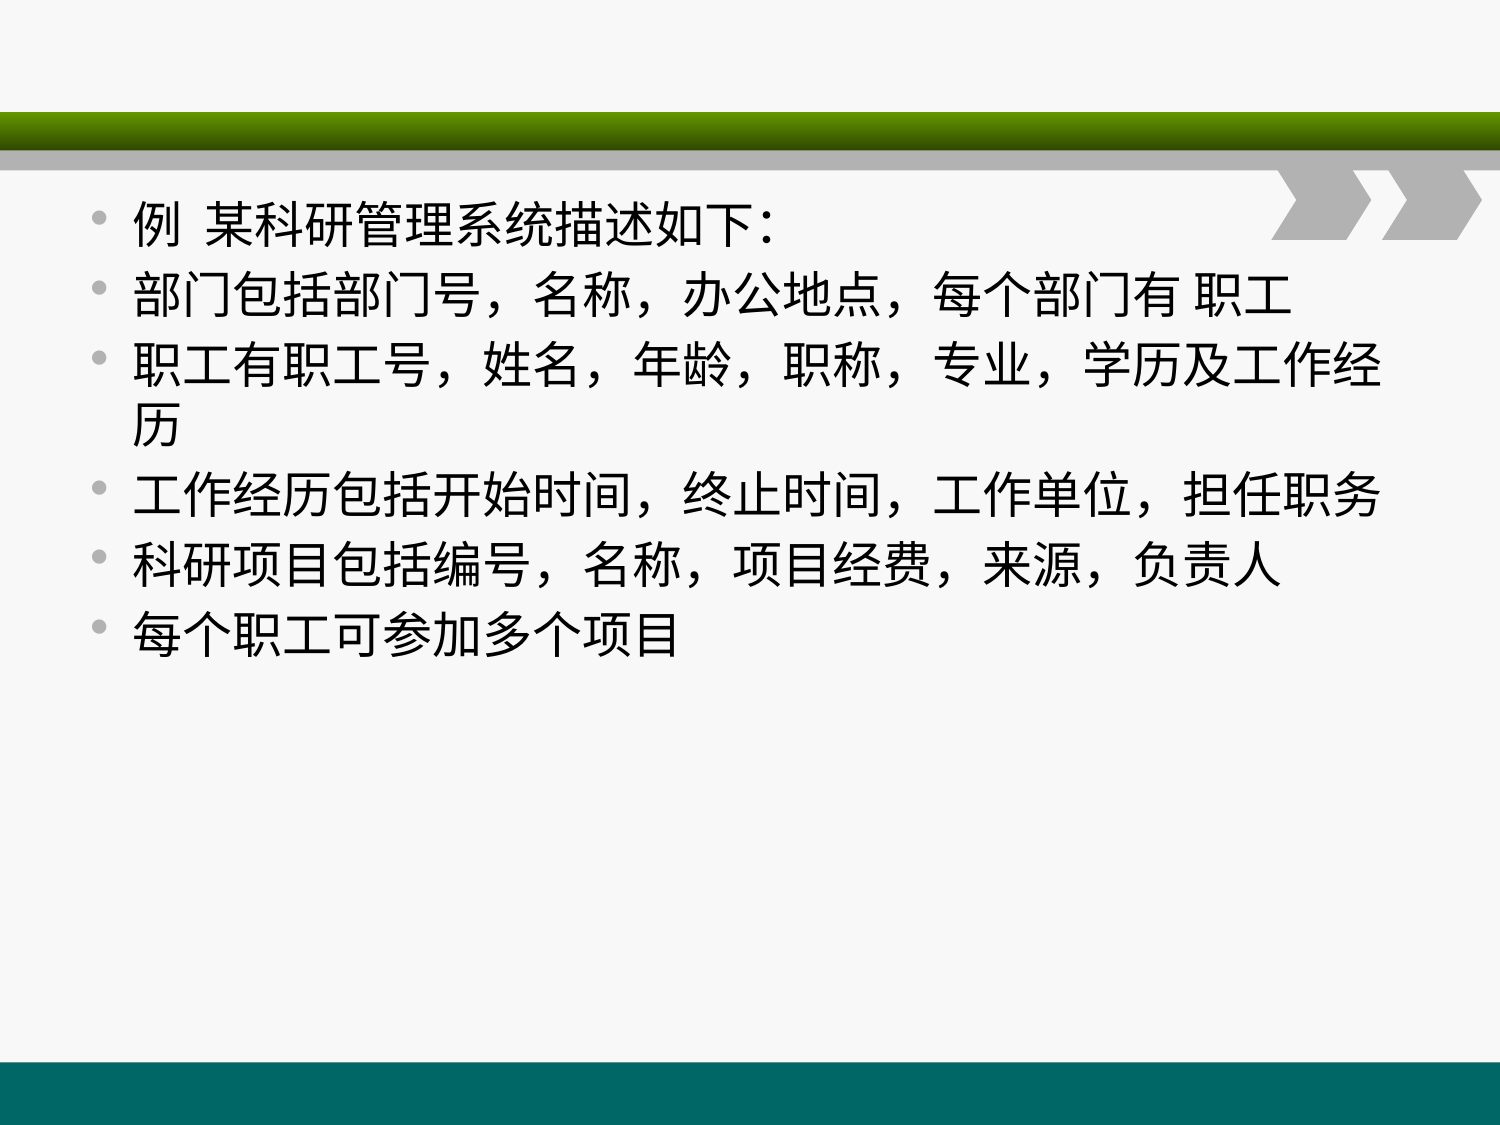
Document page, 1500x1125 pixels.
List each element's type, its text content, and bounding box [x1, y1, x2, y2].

list 例 某科研管理系统描述如下： 部门包括部门号，名称，办公地点，每个部门有 职工 职工有职工号，姓名，年龄，职称，专业，学历及工作经历 工作经历包括开始时间，终止时间，工作单位，担任职务 科研项目包括编号，名称，项目经费，来源，负责人 每个职工可参加多个项目 [75, 186, 1425, 1125]
